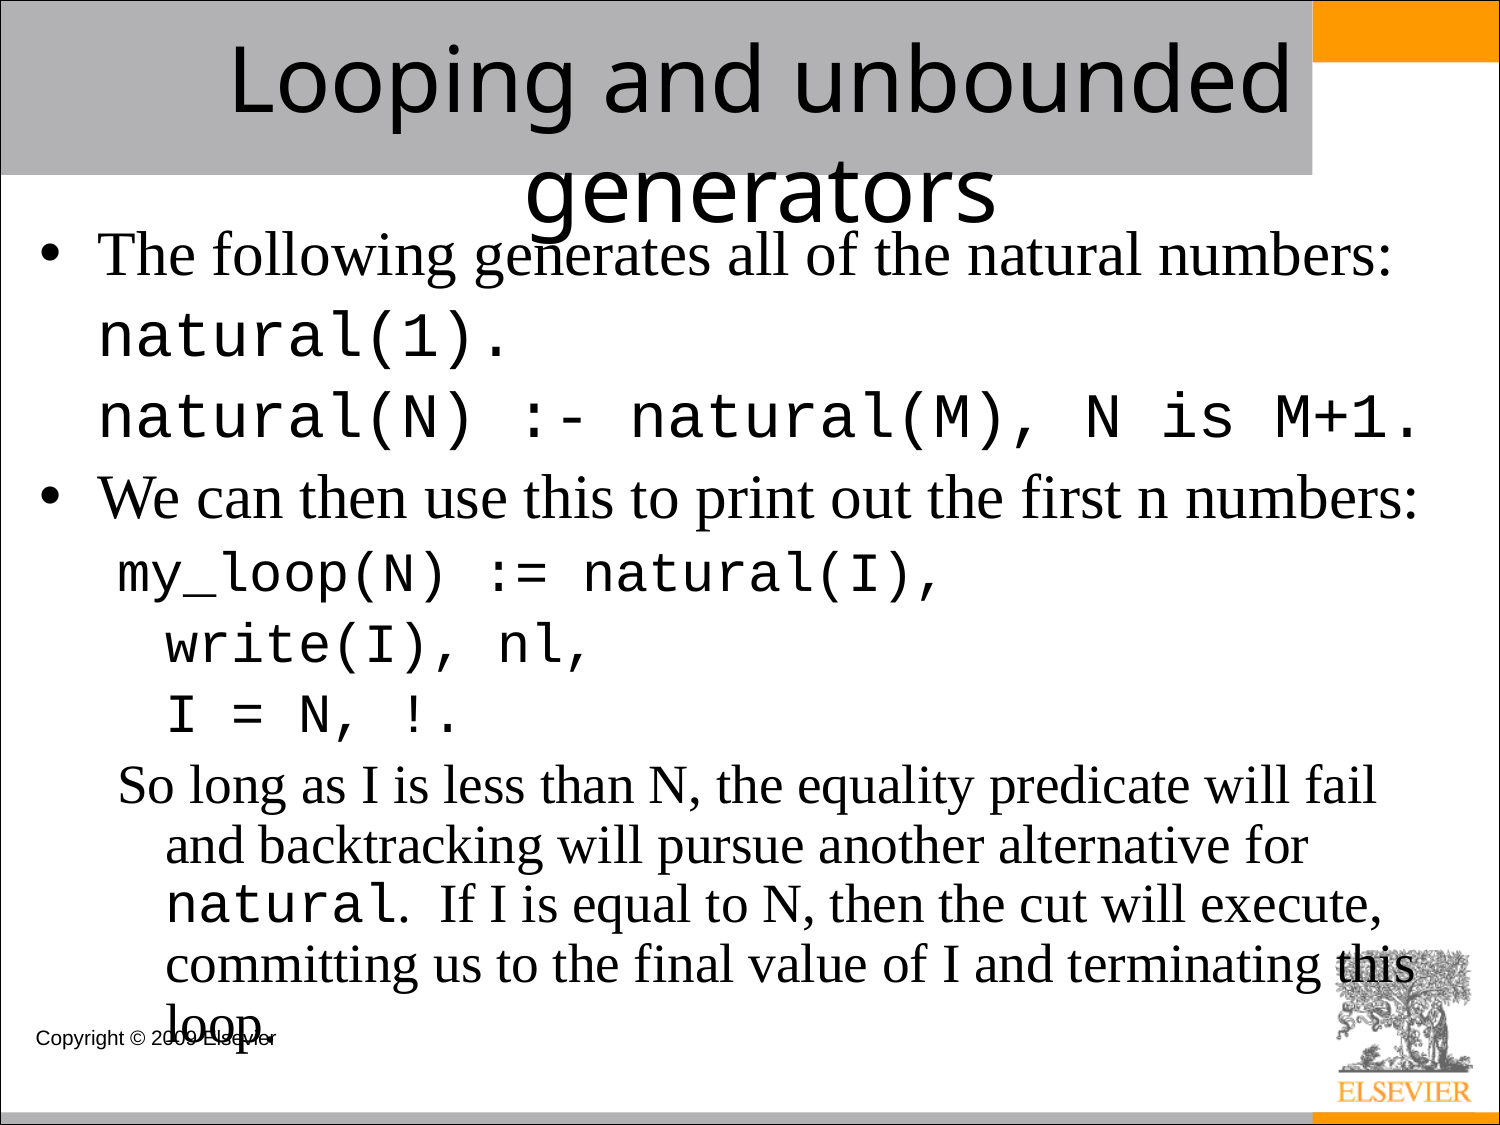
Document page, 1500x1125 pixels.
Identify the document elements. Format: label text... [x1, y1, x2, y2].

list The following generates all of the natural numbers: natural(1). natural(N) :- natural(M), N is M+1. We can then use this to print out the first n numbers: my_loop(N) := natural(I), write(I), nl, I = N, !. So long as I is less than N, the equality predicate will fail and backtracking will pursue another alternative for natural. If I is equal to N, then the cut will execute, committing us to the final value of I and terminating this loop. [24, 125, 1463, 1125]
picture [1334, 949, 1473, 1102]
text_box [0, 0, 1500, 1125]
title Looping and unbounded generators [66, 12, 1463, 125]
